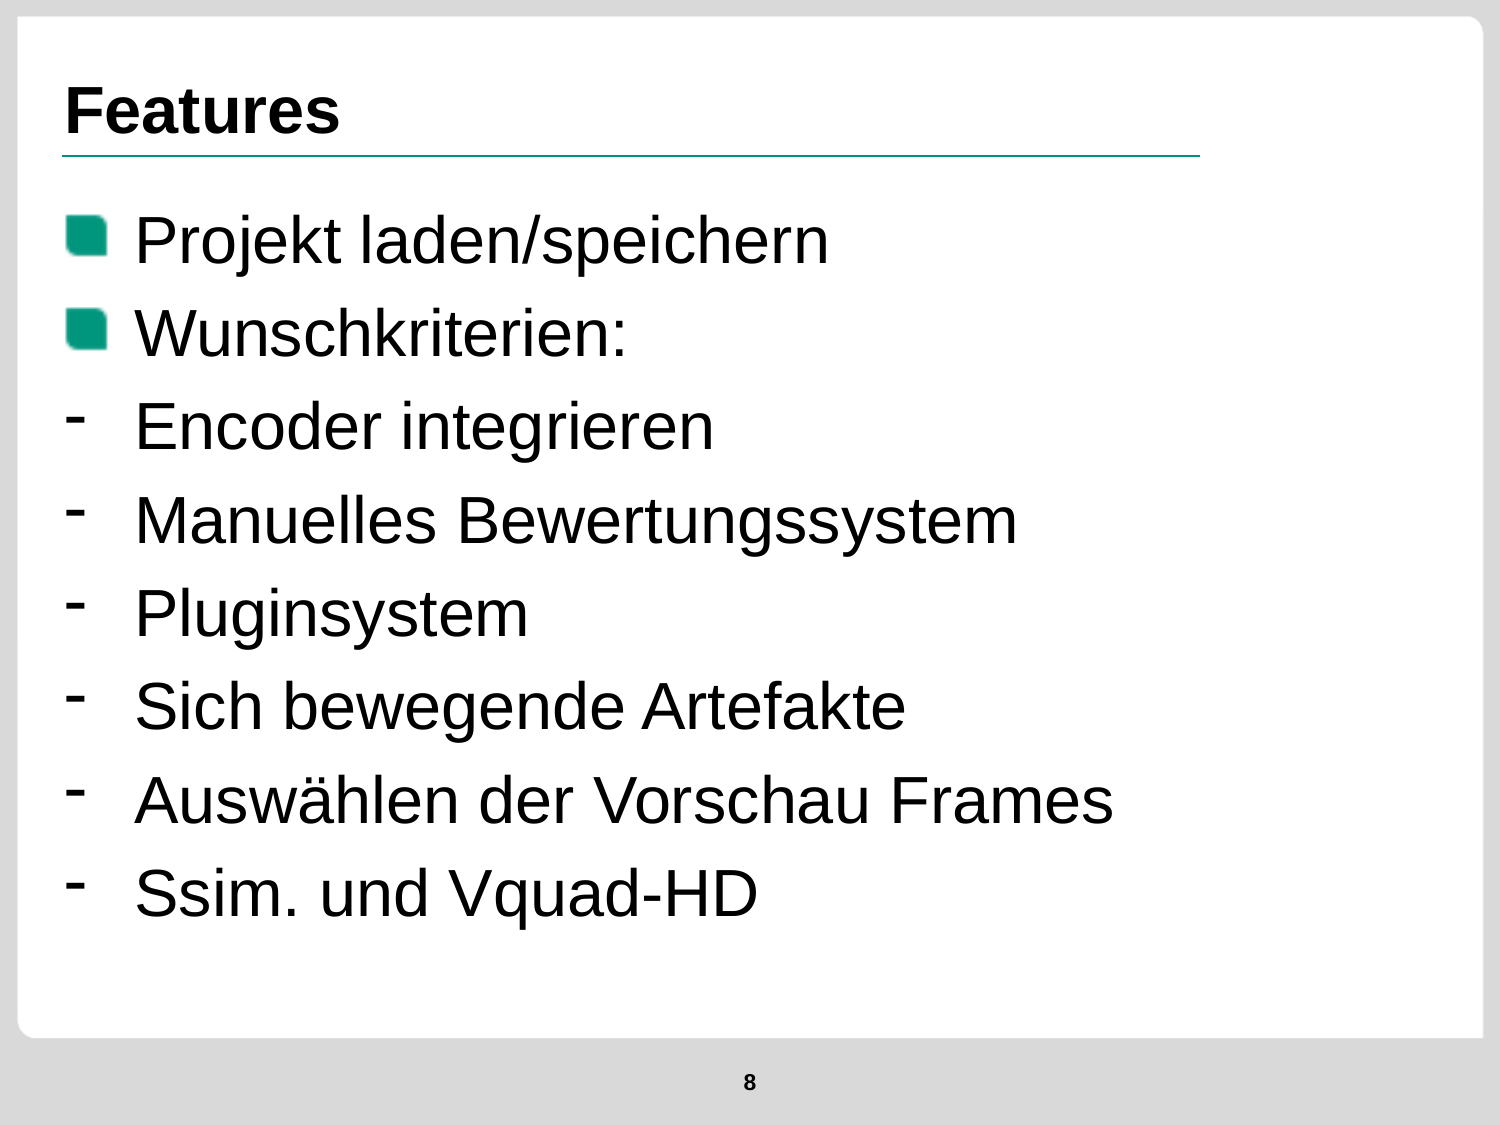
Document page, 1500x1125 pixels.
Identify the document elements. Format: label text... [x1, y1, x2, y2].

title Features [63, 54, 1114, 148]
picture [0, 0, 1500, 1125]
list Projekt laden/speichern Wunschkriterien: Encoder integrieren Manuelles Bewertungssystem Pluginsystem Sich bewegende Artefakte Auswählen der Vorschau Frames Ssim. und Vquad-HD [64, 196, 1471, 1000]
